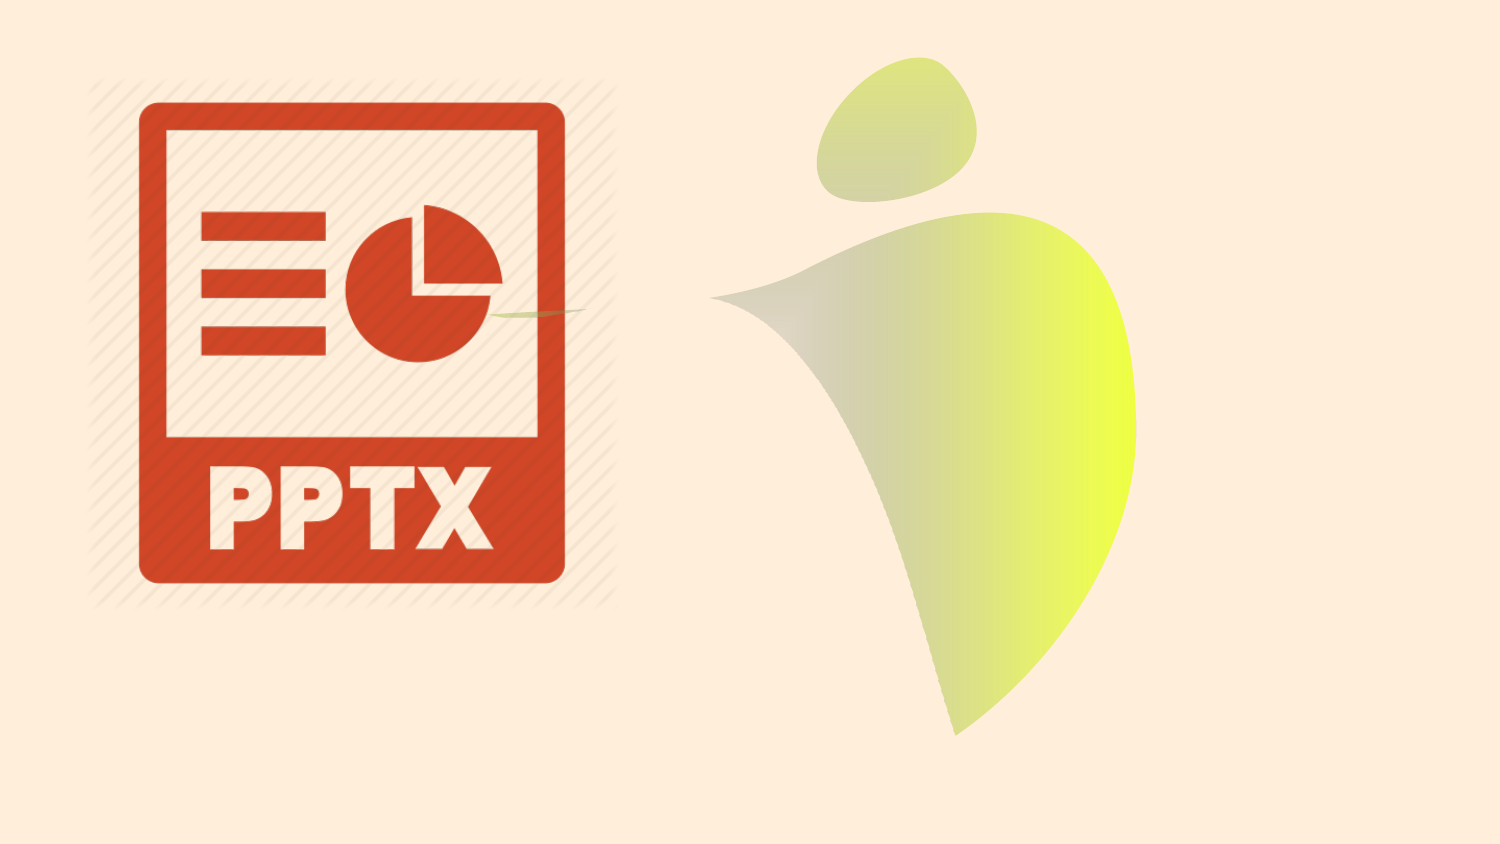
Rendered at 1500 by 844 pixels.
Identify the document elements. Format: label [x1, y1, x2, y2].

picture [85, 57, 1137, 799]
